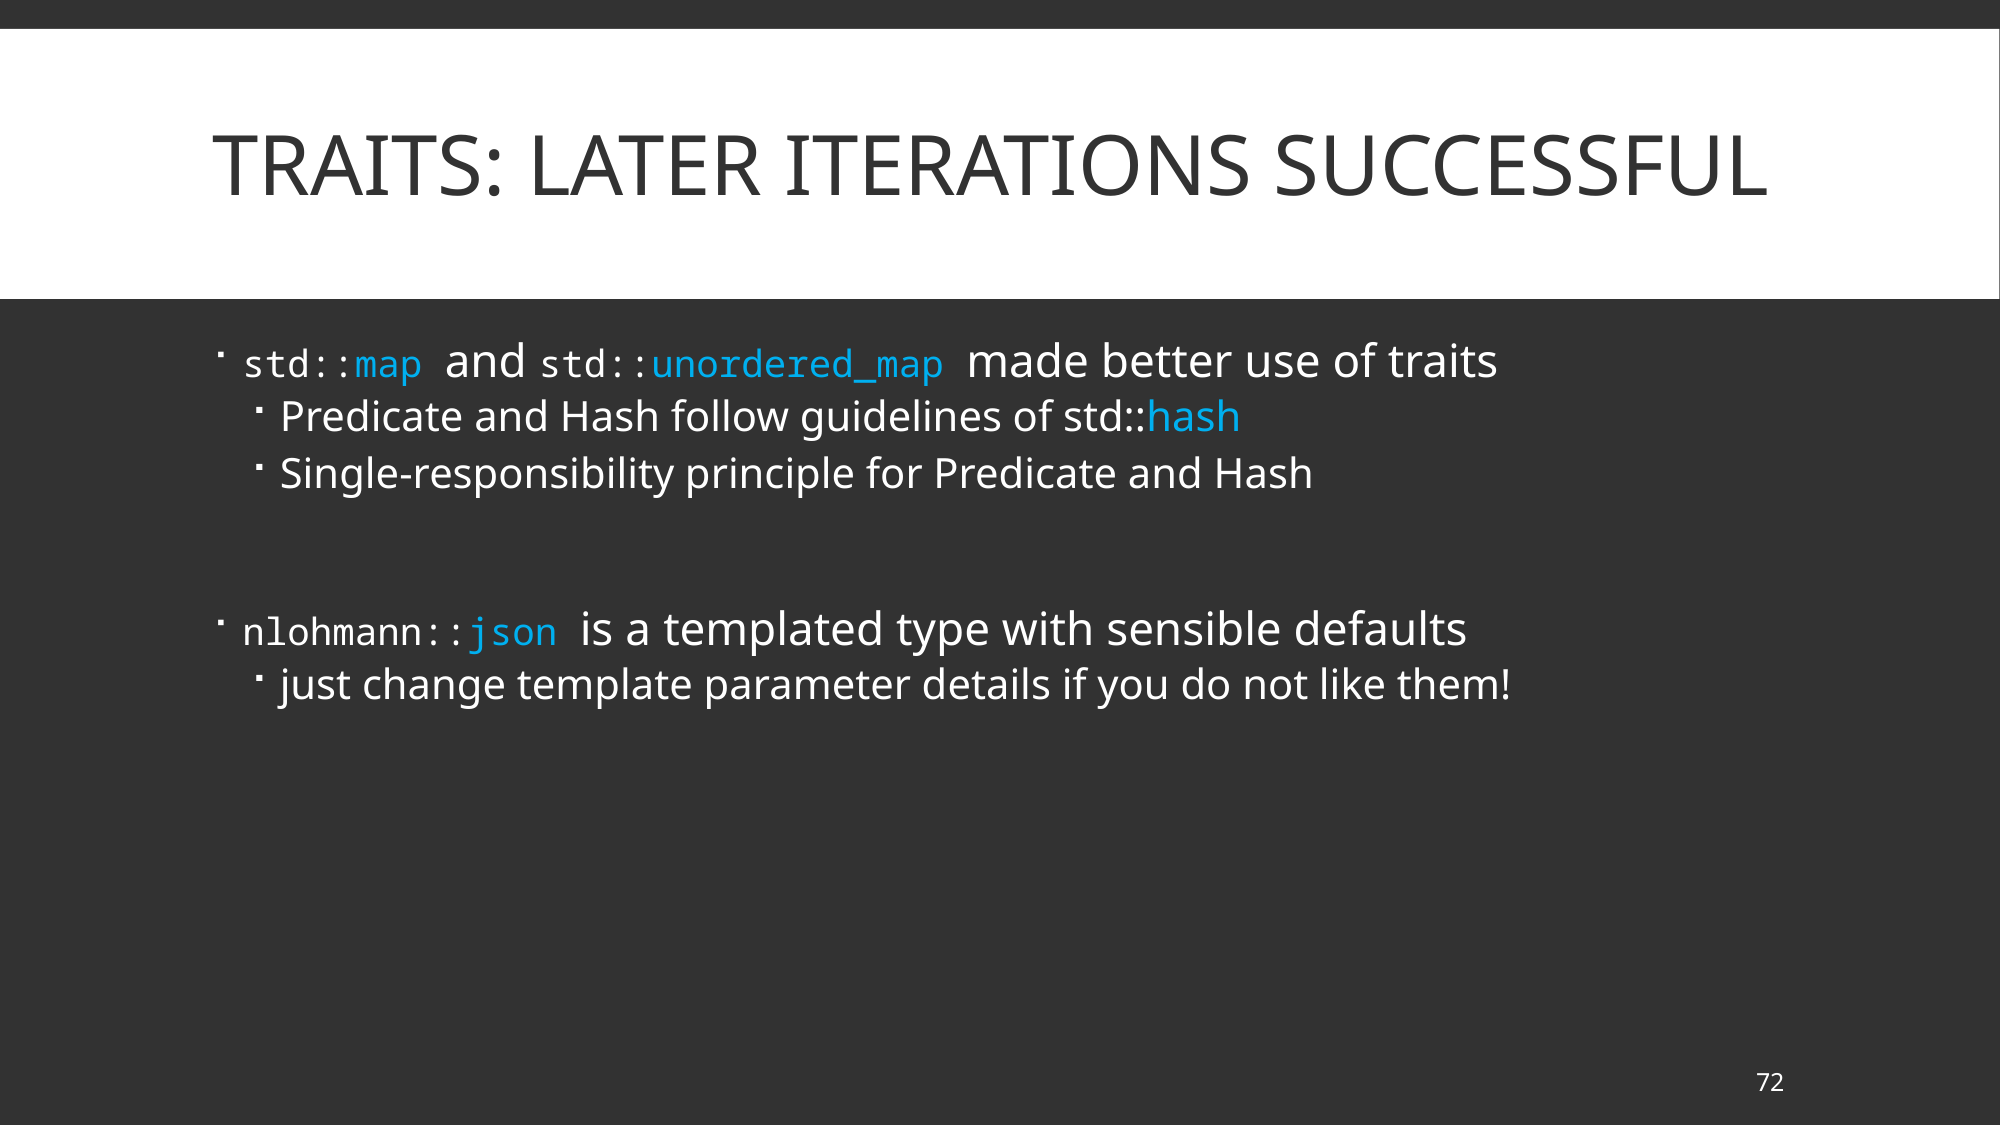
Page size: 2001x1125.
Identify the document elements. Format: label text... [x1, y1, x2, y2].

slide_number 72 [1748, 1053, 1904, 1114]
title Traits: later iterations successful [197, 46, 1803, 295]
list std::map and std::unordered_map made better use of traits Predicate and Hash follow guidelines of std::hash Single-responsibility principle for Predicate and Hash nlohmann::json is a templated type with sensible defaults just change template parameter details if you do not like them! [197, 329, 1803, 1020]
